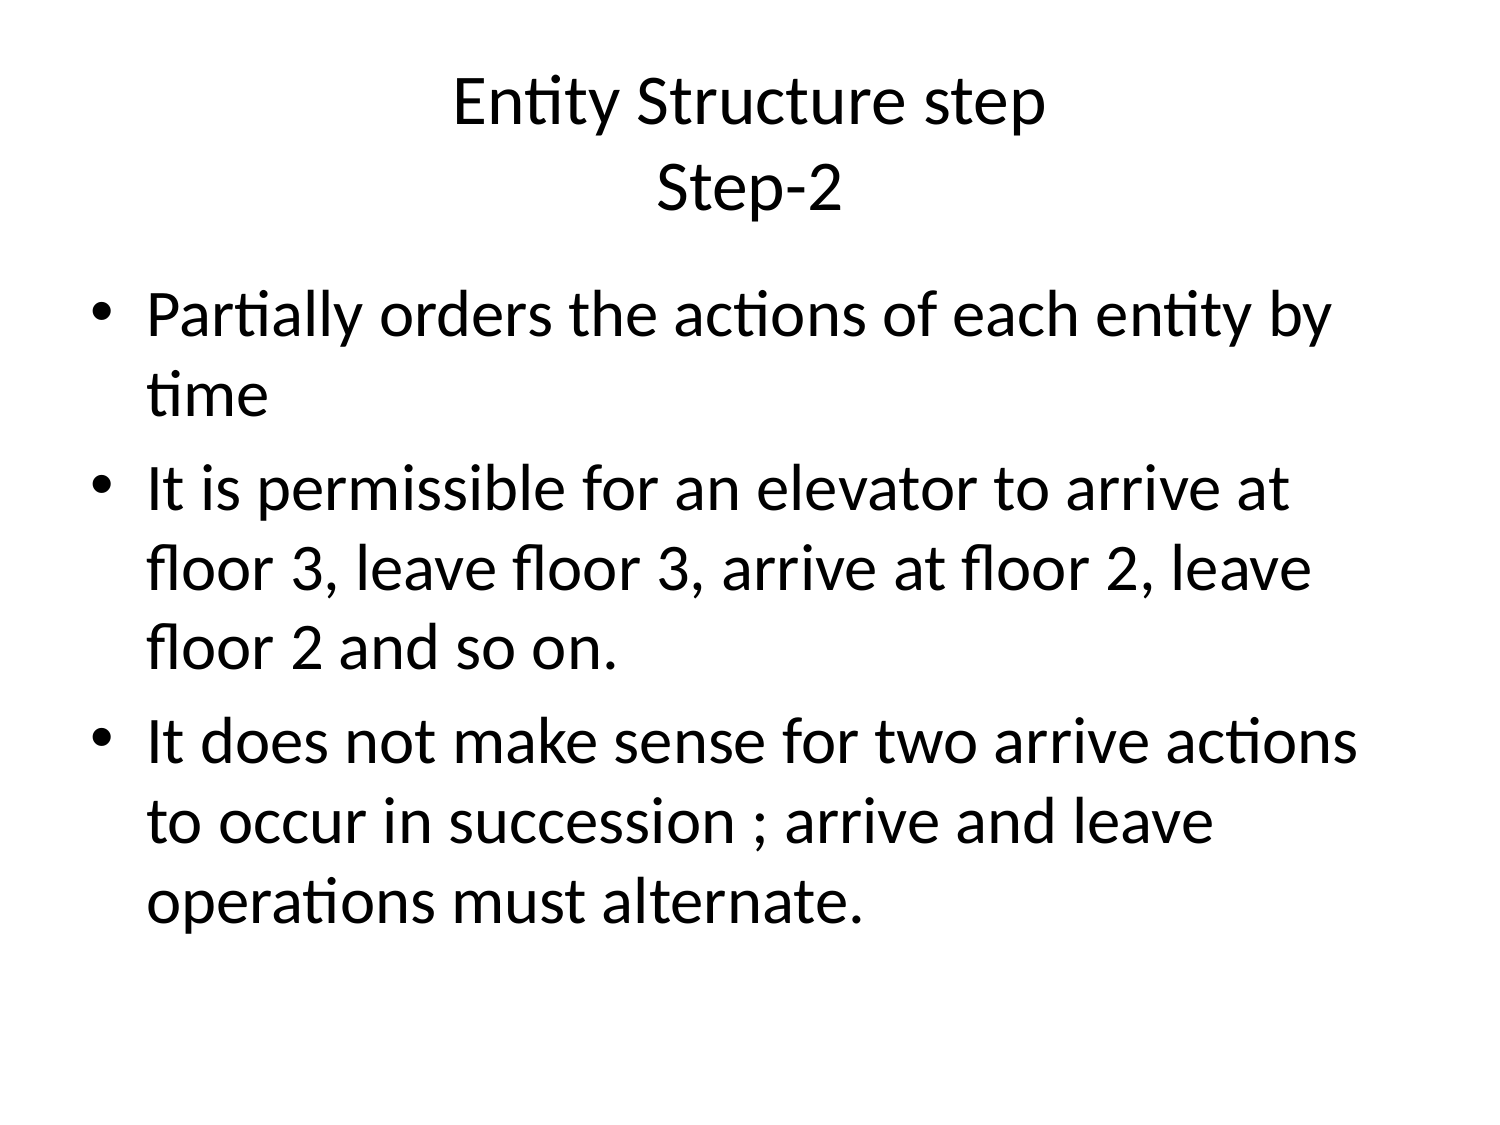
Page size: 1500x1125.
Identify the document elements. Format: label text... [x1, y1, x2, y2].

list Partially orders the actions of each entity by time It is permissible for an elevator to arrive at floor 3, leave floor 3, arrive at floor 2, leave floor 2 and so on. It does not make sense for two arrive actions to occur in succession ; arrive and leave operations must alternate. [75, 262, 1425, 1005]
title Entity Structure step Step-2 [75, 45, 1425, 233]
